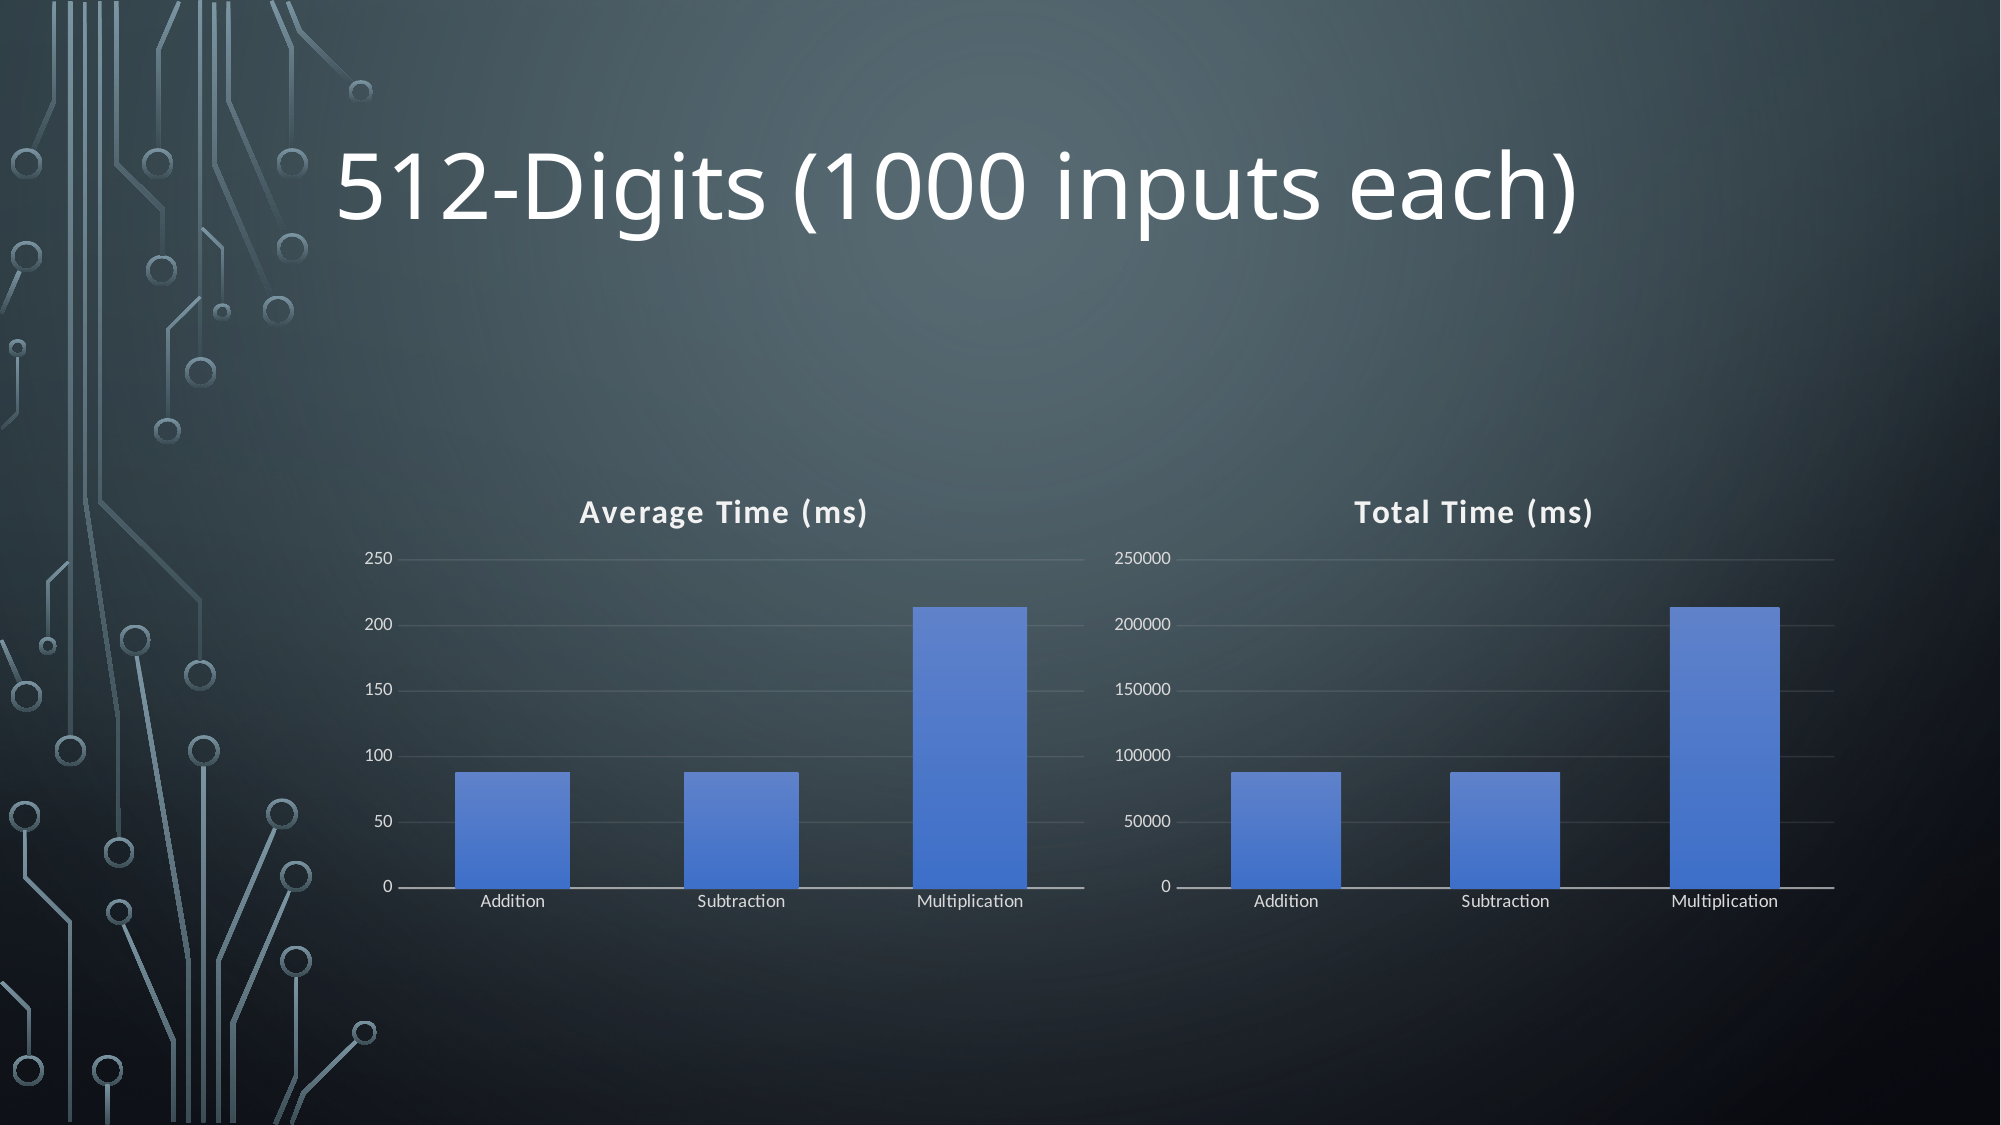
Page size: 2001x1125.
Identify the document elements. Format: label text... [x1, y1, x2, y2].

chart [348, 471, 1850, 922]
title 512-Digits (1000 inputs each) [319, 88, 1859, 248]
